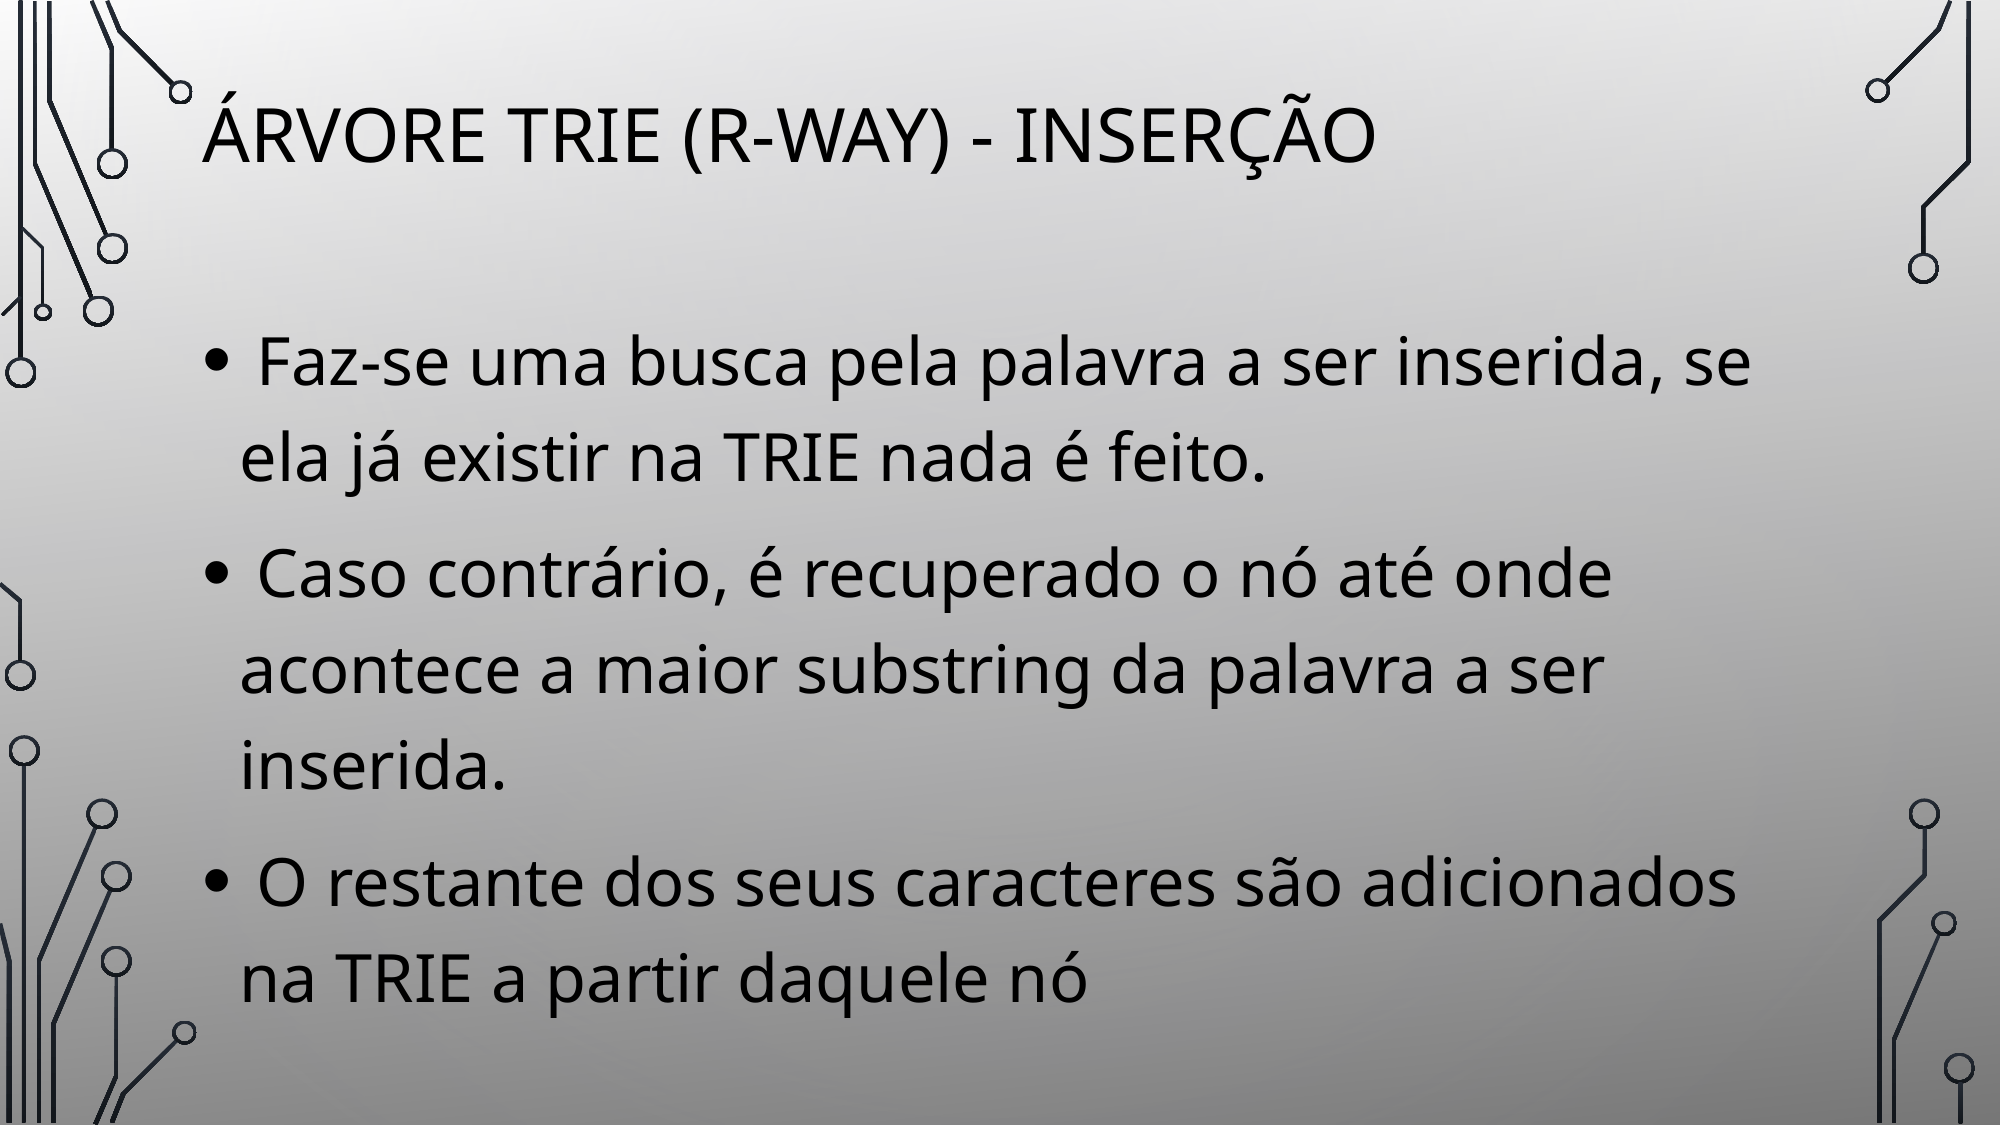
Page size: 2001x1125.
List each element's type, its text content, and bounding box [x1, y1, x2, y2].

title áRvore trie (R-way) - inserção [187, 16, 1813, 260]
list Faz-se uma busca pela palavra a ser inserida, se ela já existir na TRIE nada é feito. Caso contrário, é recuperado o nó até onde acontece a maior substring da palavra a ser inserida. O restante dos seus caracteres são adicionados na TRIE a partir daquele nó [187, 295, 1813, 1045]
